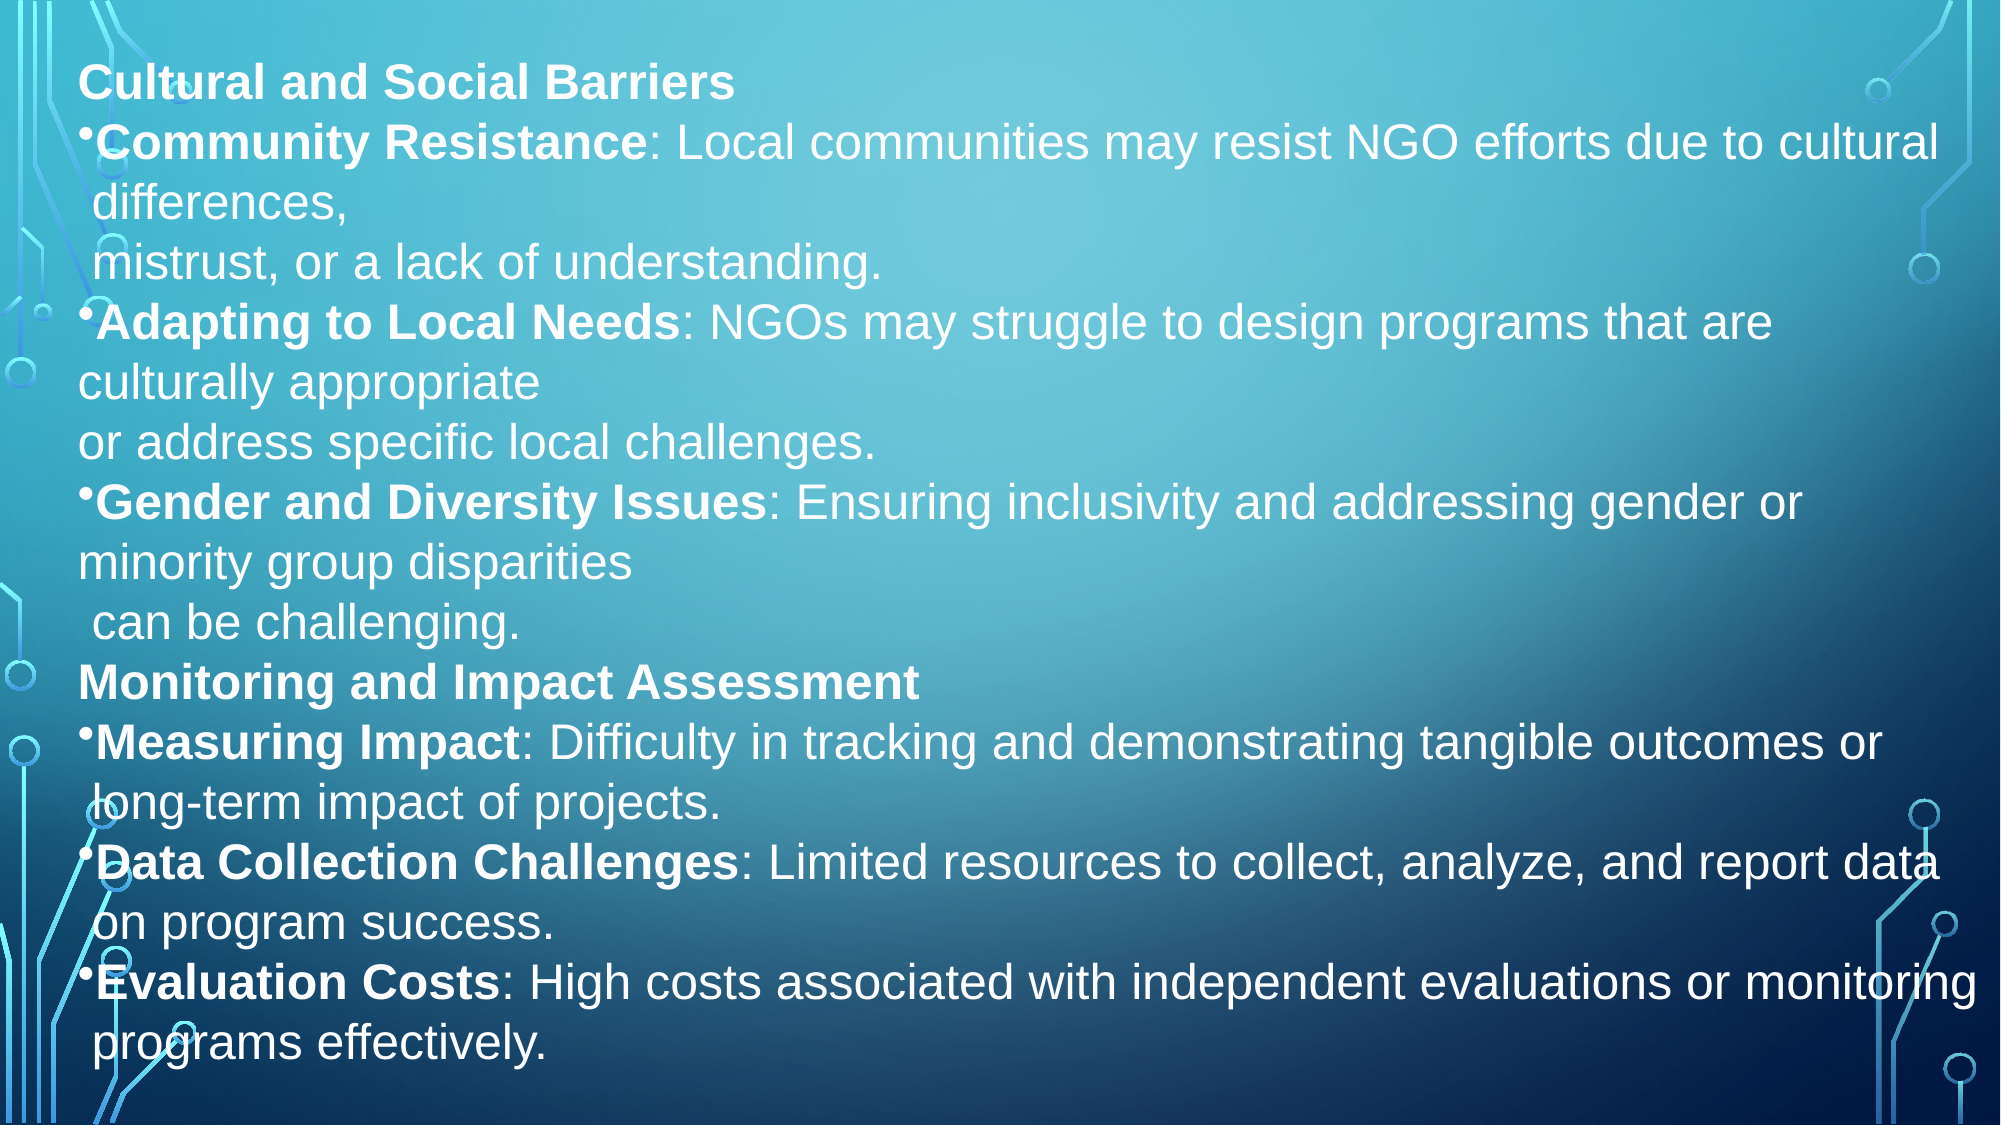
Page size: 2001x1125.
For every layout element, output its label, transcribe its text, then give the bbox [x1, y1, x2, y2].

title Cultural and Social Barriers Community Resistance: Local communities may resist NGO efforts due to cultural differences, mistrust, or a lack of understanding. Adapting to Local Needs: NGOs may struggle to design programs that are culturally appropriate or address specific local challenges. Gender and Diversity Issues: Ensuring inclusivity and addressing gender or minority group disparities can be challenging. Monitoring and Impact Assessment Measuring Impact: Difficulty in tracking and demonstrating tangible outcomes or long-term impact of projects. Data Collection Challenges: Limited resources to collect, analyze, and report data on program success. Evaluation Costs: High costs associated with independent evaluations or monitoring programs effectively. [62, 42, 2000, 1125]
